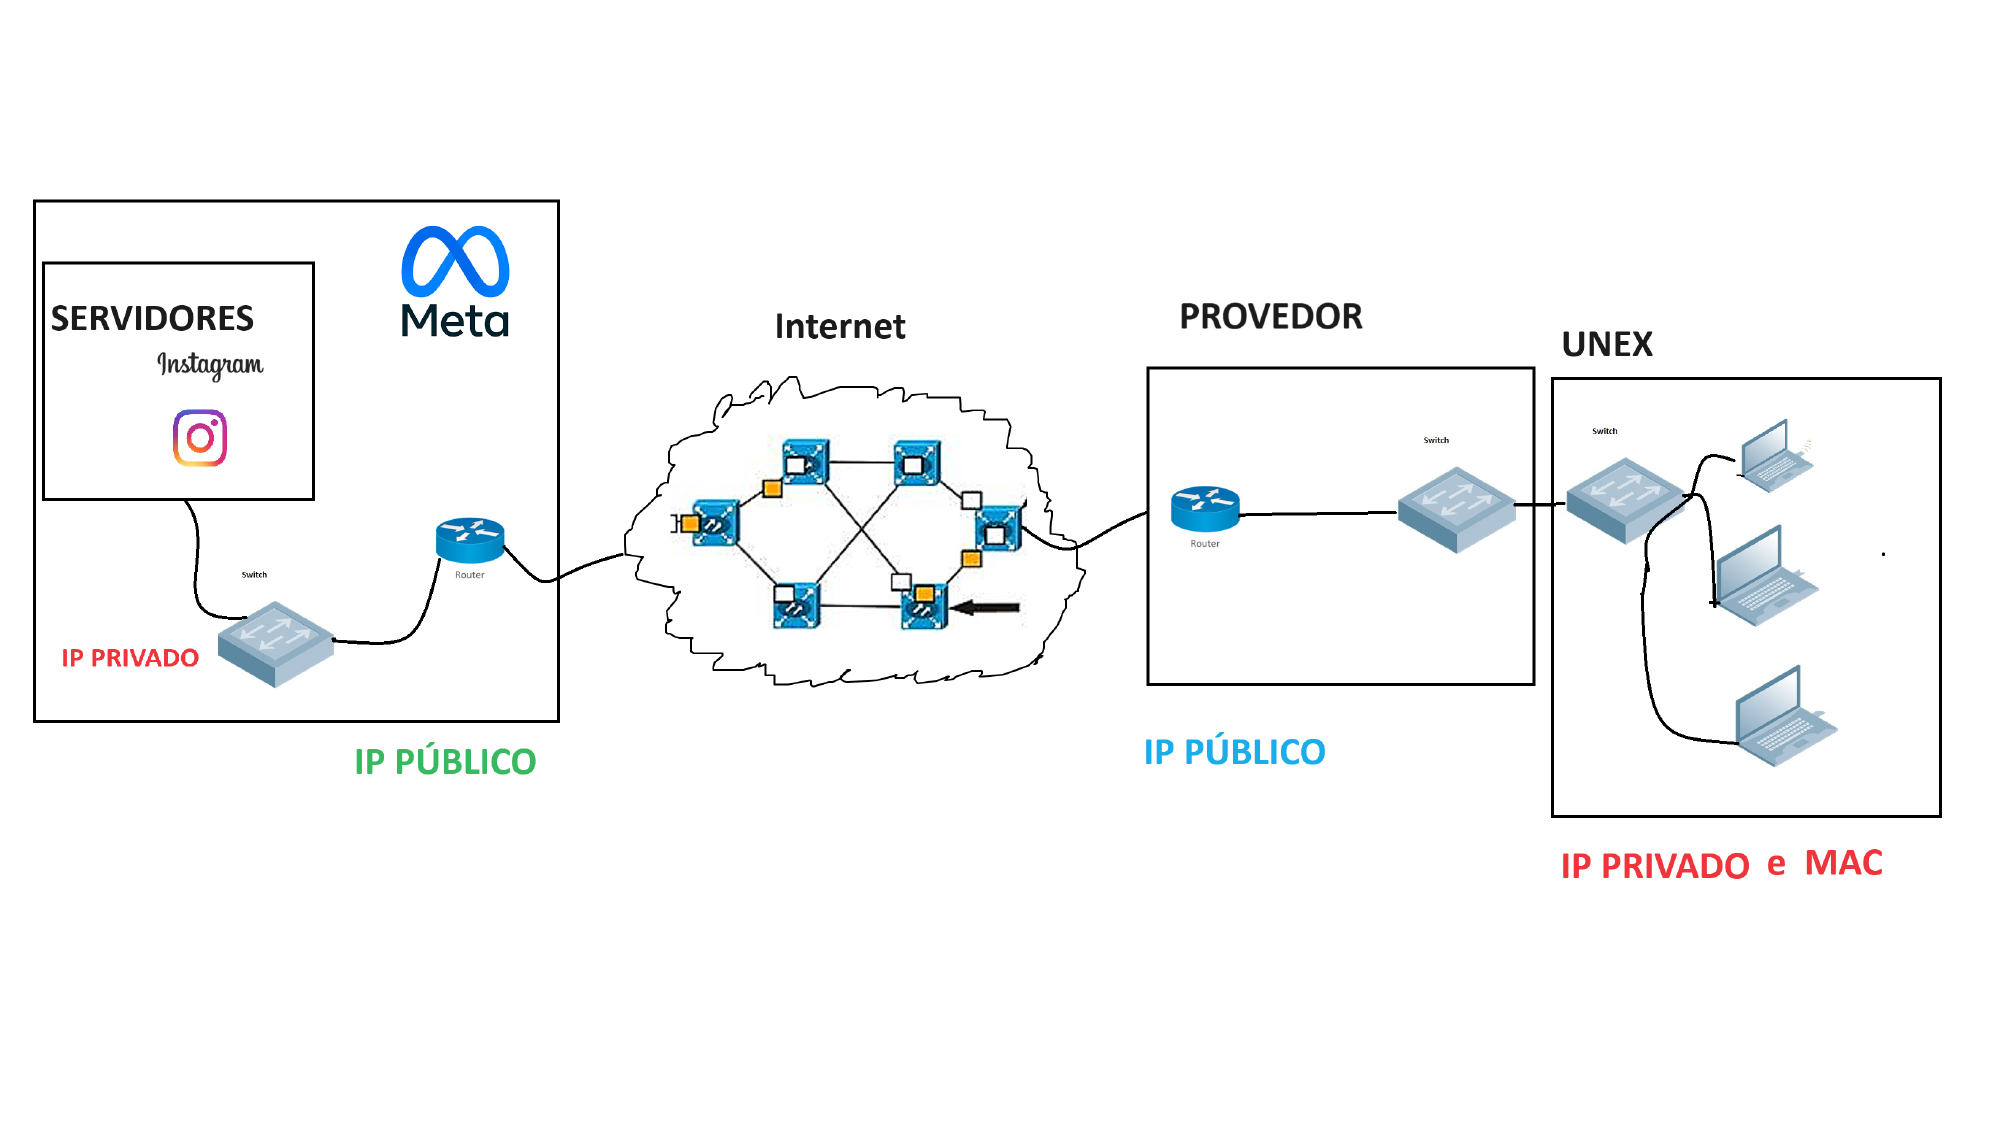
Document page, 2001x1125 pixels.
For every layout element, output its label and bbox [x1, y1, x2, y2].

picture [27, 179, 1973, 896]
